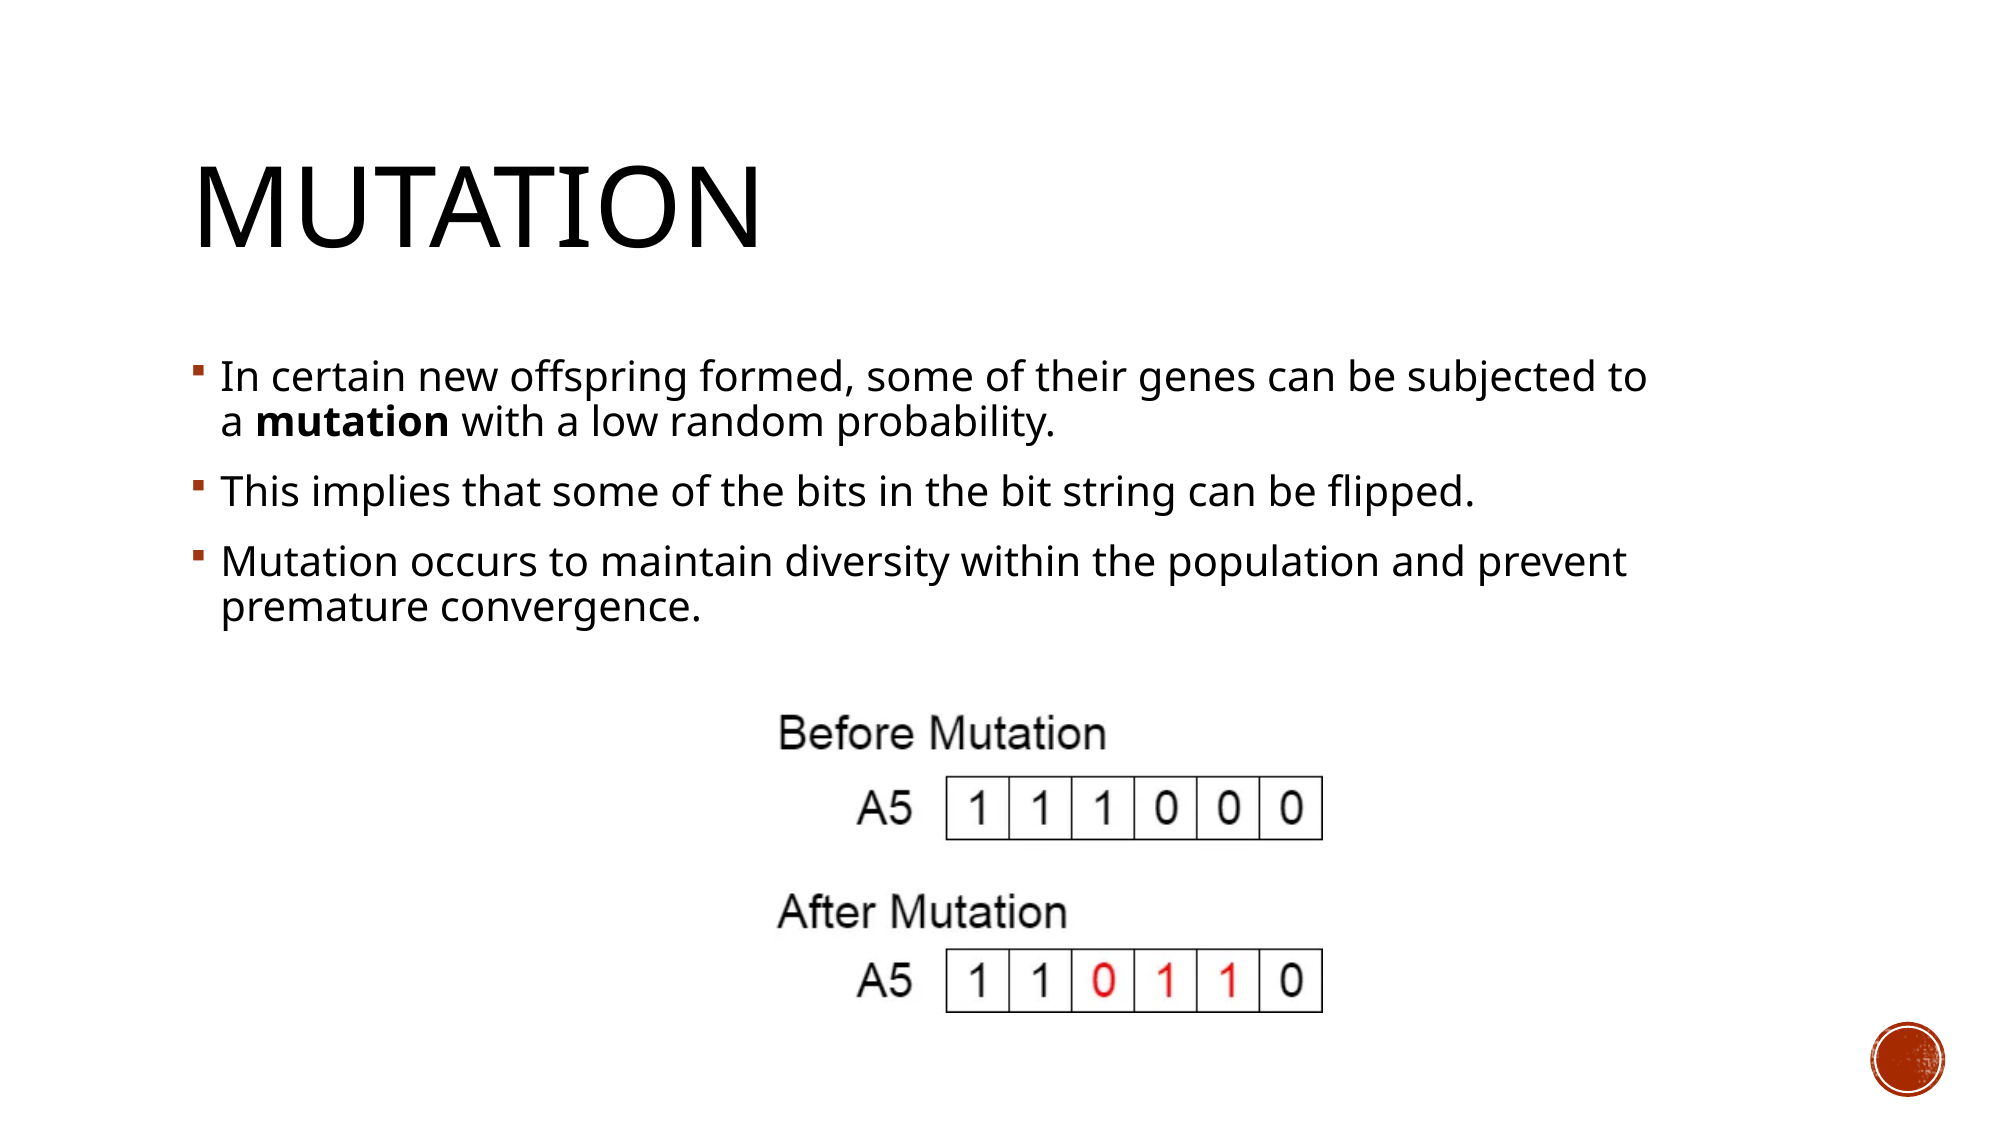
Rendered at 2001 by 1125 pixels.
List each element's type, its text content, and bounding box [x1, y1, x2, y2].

picture [774, 701, 1323, 1013]
title mutation [175, 79, 1826, 344]
list In certain new offspring formed, some of their genes can be subjected to a mutation with a low random probability. This implies that some of the bits in the bit string can be flipped. Mutation occurs to maintain diversity within the population and prevent premature convergence. [175, 348, 1826, 1013]
